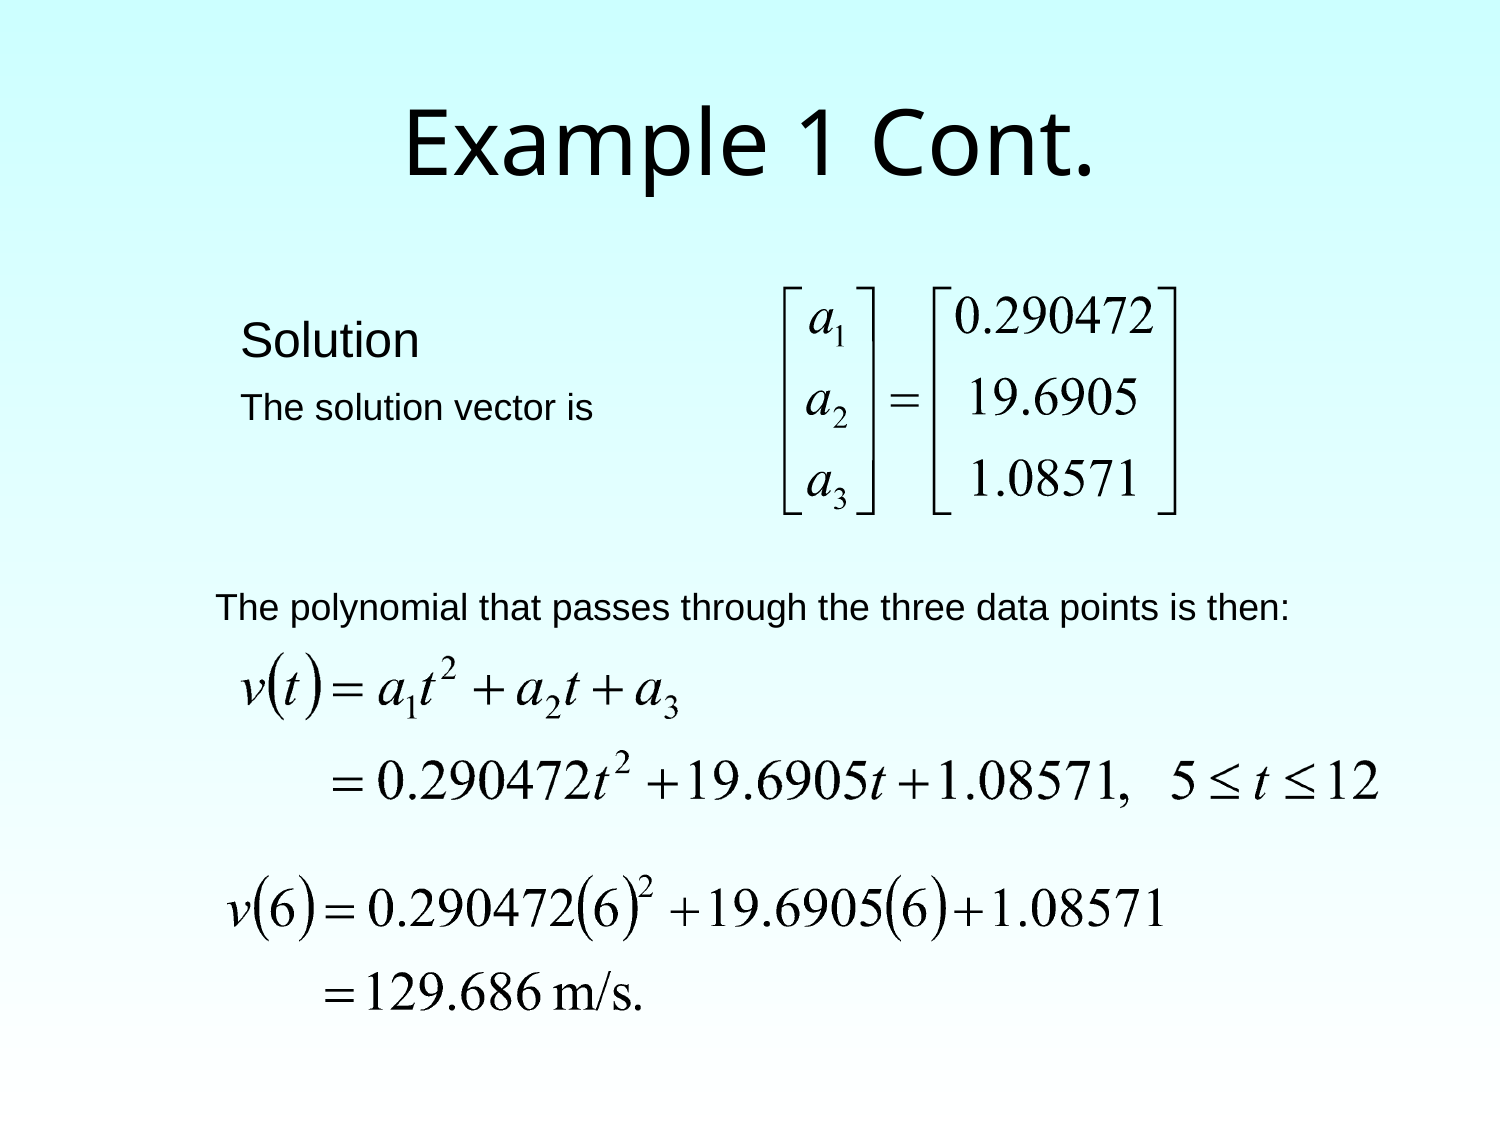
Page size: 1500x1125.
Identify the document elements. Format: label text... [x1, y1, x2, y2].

picture [230, 640, 1388, 822]
text_box Solution [225, 299, 488, 374]
picture [774, 274, 1187, 527]
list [218, 862, 1174, 1021]
text_box The polynomial that passes through the three data points is then: [199, 574, 1325, 635]
text_box The solution vector is [224, 374, 663, 435]
title Example 1 Cont. [75, 45, 1425, 233]
